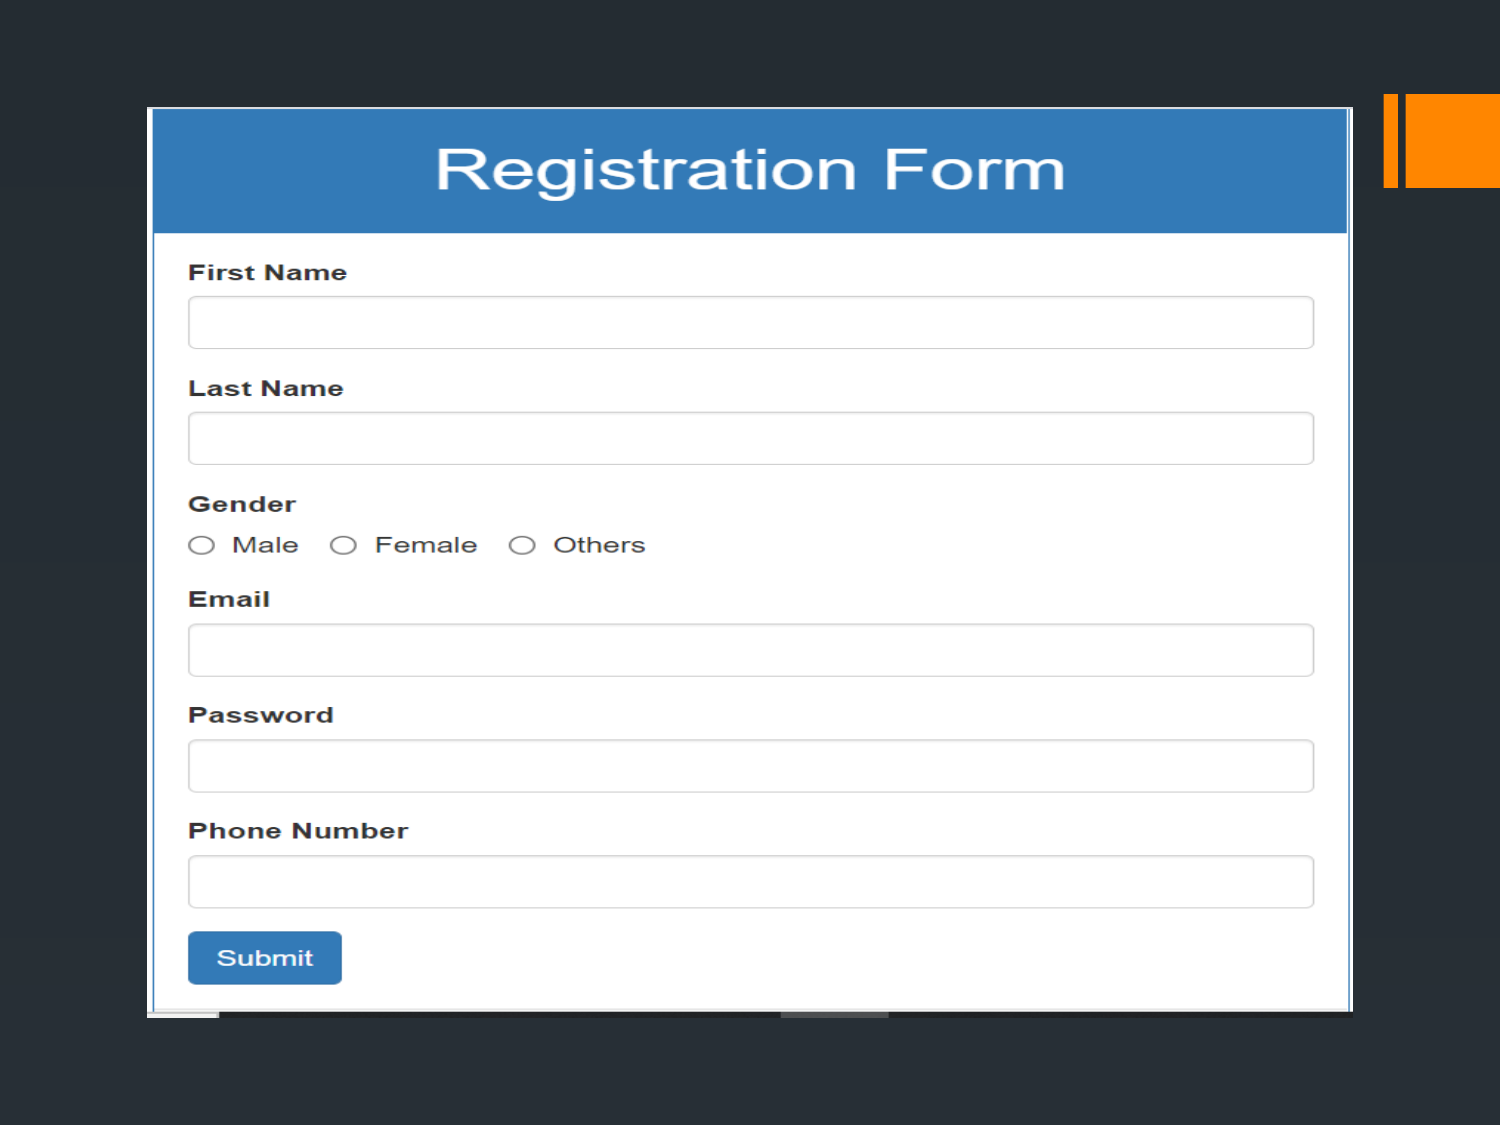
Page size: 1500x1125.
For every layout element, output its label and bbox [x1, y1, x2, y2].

picture [146, 107, 1353, 1018]
